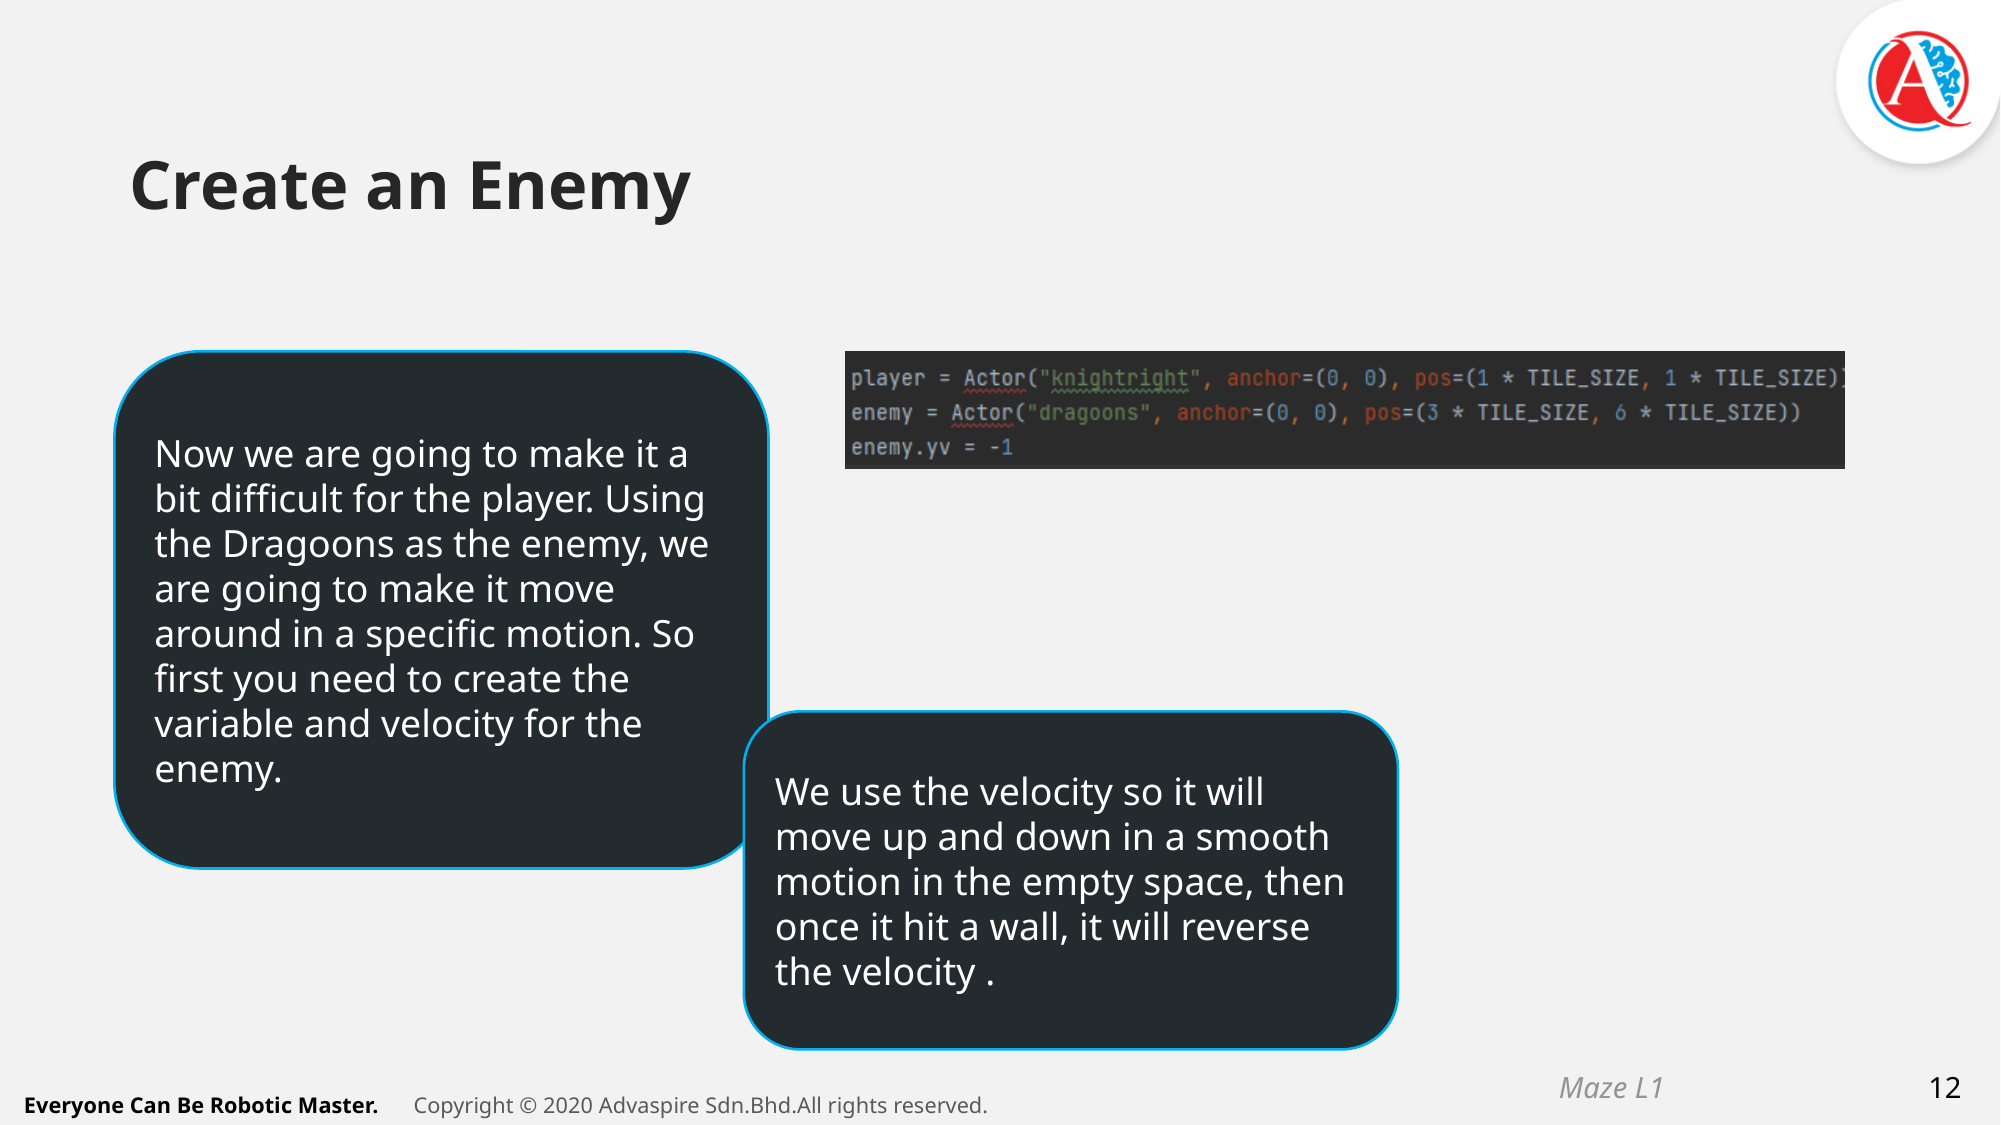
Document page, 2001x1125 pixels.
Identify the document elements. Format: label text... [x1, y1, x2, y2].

text_box We use the velocity so it will move up and down in a smooth motion in the empty space, then once it hit a wall, it will reverse the velocity . [742, 710, 1400, 1051]
footer Maze L1 [1543, 1073, 1947, 1106]
picture [0, 0, 2001, 1125]
title Create an Enemy [114, 135, 1183, 233]
text_box Now we are going to make it a bit difficult for the player. Using the Dragoons as the enemy, we are going to make it move around in a specific motion. So first you need to create the variable and velocity for the enemy. [113, 349, 770, 870]
